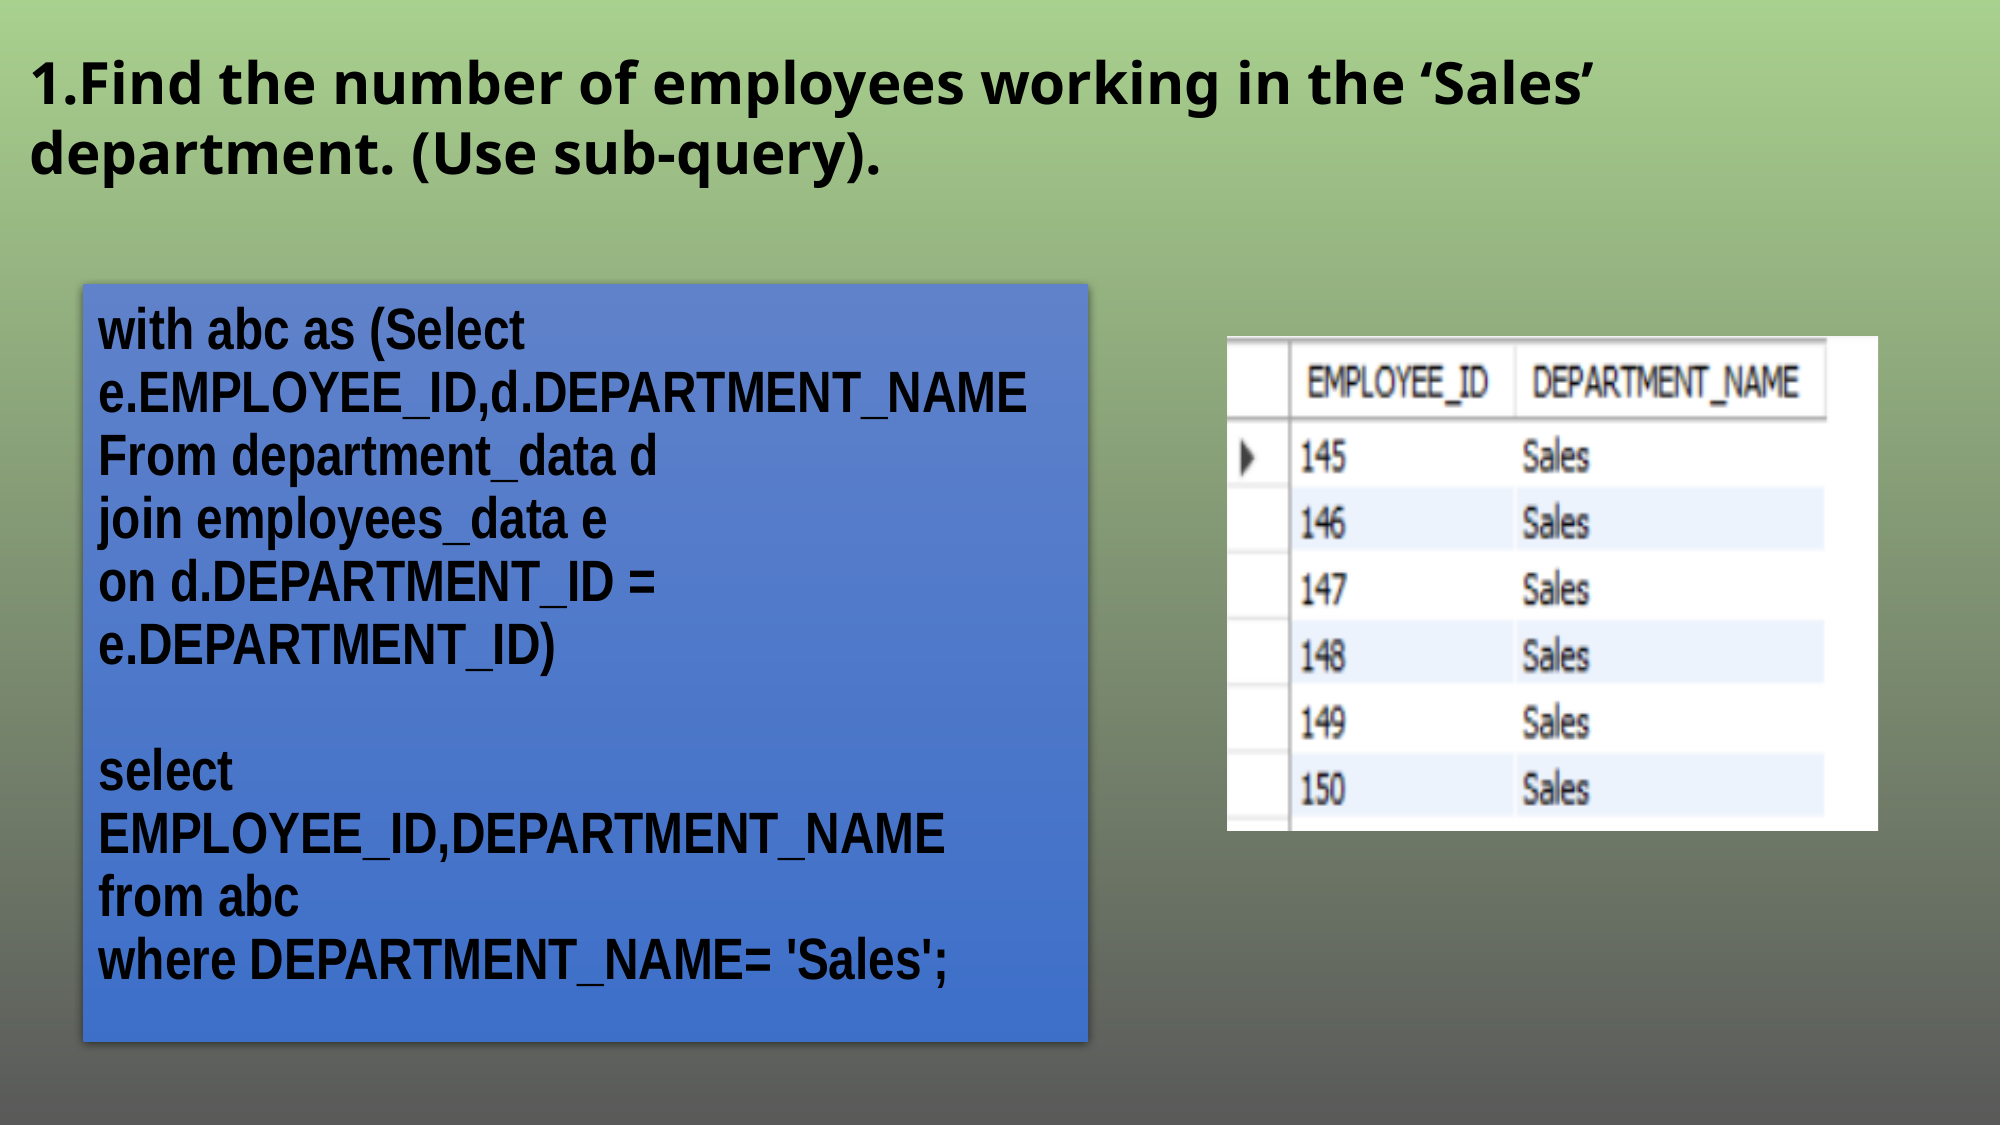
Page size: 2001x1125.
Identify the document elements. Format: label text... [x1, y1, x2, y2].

picture [1227, 336, 1879, 831]
text_box 1.Find the number of employees working in the ‘Sales’ department. (Use sub-query). [14, 38, 1953, 194]
text_box with abc as (Select e.EMPLOYEE_ID,d.DEPARTMENT_NAME From department_data d join employees_data e on d.DEPARTMENT_ID = e.DEPARTMENT_ID) select EMPLOYEE_ID,DEPARTMENT_NAME from abc where DEPARTMENT_NAME= 'Sales'; [83, 284, 1089, 1042]
